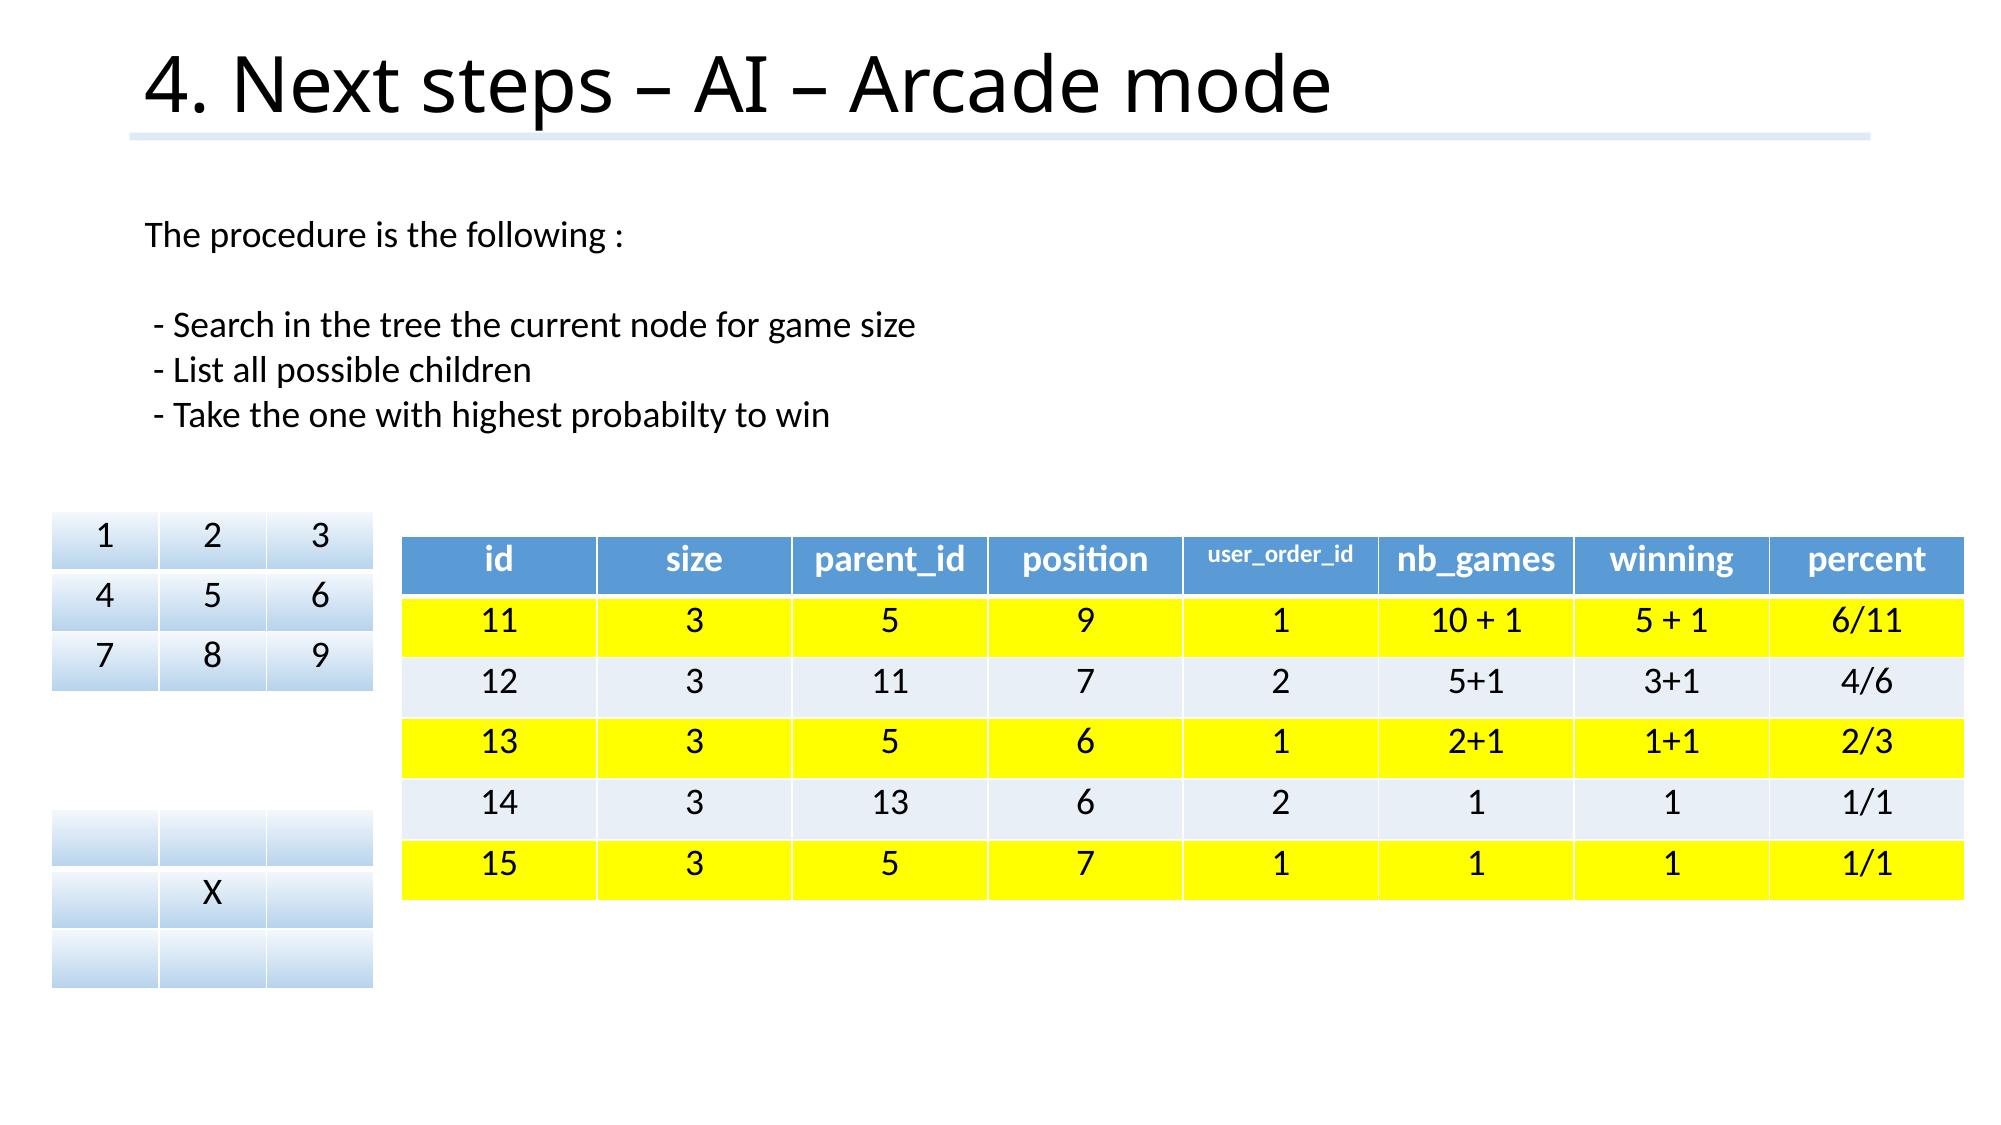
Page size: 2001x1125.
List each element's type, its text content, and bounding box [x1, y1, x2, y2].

table_cell 9 [989, 599, 1182, 657]
table_cell 4/6 [1770, 658, 1964, 717]
table_header winning [1575, 537, 1769, 594]
table_cell [267, 872, 373, 928]
table_cell 8 [160, 632, 266, 691]
table_cell 3 [598, 719, 791, 778]
table_cell 13 [793, 780, 987, 839]
table_cell 3 [598, 658, 791, 717]
table_header 3 [267, 512, 373, 569]
table_cell 1/1 [1770, 841, 1964, 900]
table_cell 5 [160, 574, 266, 631]
table_header percent [1770, 537, 1964, 594]
table_cell 2 [1184, 780, 1378, 839]
table_cell 1 [1184, 841, 1378, 900]
table_cell 4 [52, 574, 158, 631]
table_header id [402, 537, 596, 594]
table_cell 13 [402, 719, 596, 778]
table_header user_order_id [1184, 537, 1378, 594]
table_cell 15 [402, 841, 596, 900]
table_cell 3 [598, 780, 791, 839]
table_cell [160, 930, 266, 988]
table_cell 6 [989, 780, 1182, 839]
table_header [52, 810, 158, 866]
table_cell 11 [793, 658, 987, 717]
table_cell 2+1 [1379, 719, 1573, 778]
table_cell 6 [267, 574, 373, 631]
table_cell 6 [989, 719, 1182, 778]
table_header nb_games [1379, 537, 1573, 594]
table_cell 1/1 [1770, 780, 1964, 839]
table_cell 9 [267, 632, 373, 691]
table_cell 1 [1575, 780, 1769, 839]
table_cell 12 [402, 658, 596, 717]
table_cell 1+1 [1575, 719, 1769, 778]
table_cell 1 [1379, 841, 1573, 900]
table_cell 3 [598, 599, 791, 657]
table_cell X [160, 872, 266, 928]
table_cell 14 [402, 780, 596, 839]
table_cell [52, 930, 158, 988]
table_cell 2 [1184, 658, 1378, 717]
table_cell [52, 872, 158, 928]
table_cell 1 [1184, 719, 1378, 778]
text_box The procedure is the following : - Search in the tree the current node for game size - List all possible children - Take the one with highest probabilty to win [129, 202, 1356, 533]
table_header 1 [52, 512, 158, 569]
table_cell 5+1 [1379, 658, 1573, 717]
title 4. Next steps – AI – Arcade mode [129, 36, 1871, 137]
table_cell 7 [52, 632, 158, 691]
table_cell 2/3 [1770, 719, 1964, 778]
table_header [267, 810, 373, 866]
table_header parent_id [793, 537, 987, 594]
table_cell 1 [1379, 780, 1573, 839]
table_cell 7 [989, 841, 1182, 900]
table_cell 1 [1184, 599, 1378, 657]
table_cell [267, 930, 373, 988]
table_cell 5 [793, 841, 987, 900]
table_cell 5 + 1 [1575, 599, 1769, 657]
table_cell 5 [793, 719, 987, 778]
table_header 2 [160, 512, 266, 569]
table_cell 3 [598, 841, 791, 900]
table_cell 3+1 [1575, 658, 1769, 717]
table_header size [598, 537, 791, 594]
table_cell 6/11 [1770, 599, 1964, 657]
table_cell 7 [989, 658, 1182, 717]
table_header position [989, 537, 1182, 594]
table_cell 11 [402, 599, 596, 657]
table_cell 5 [793, 599, 987, 657]
table_cell 1 [1575, 841, 1769, 900]
table_cell 10 + 1 [1379, 599, 1573, 657]
table_header [160, 810, 266, 866]
